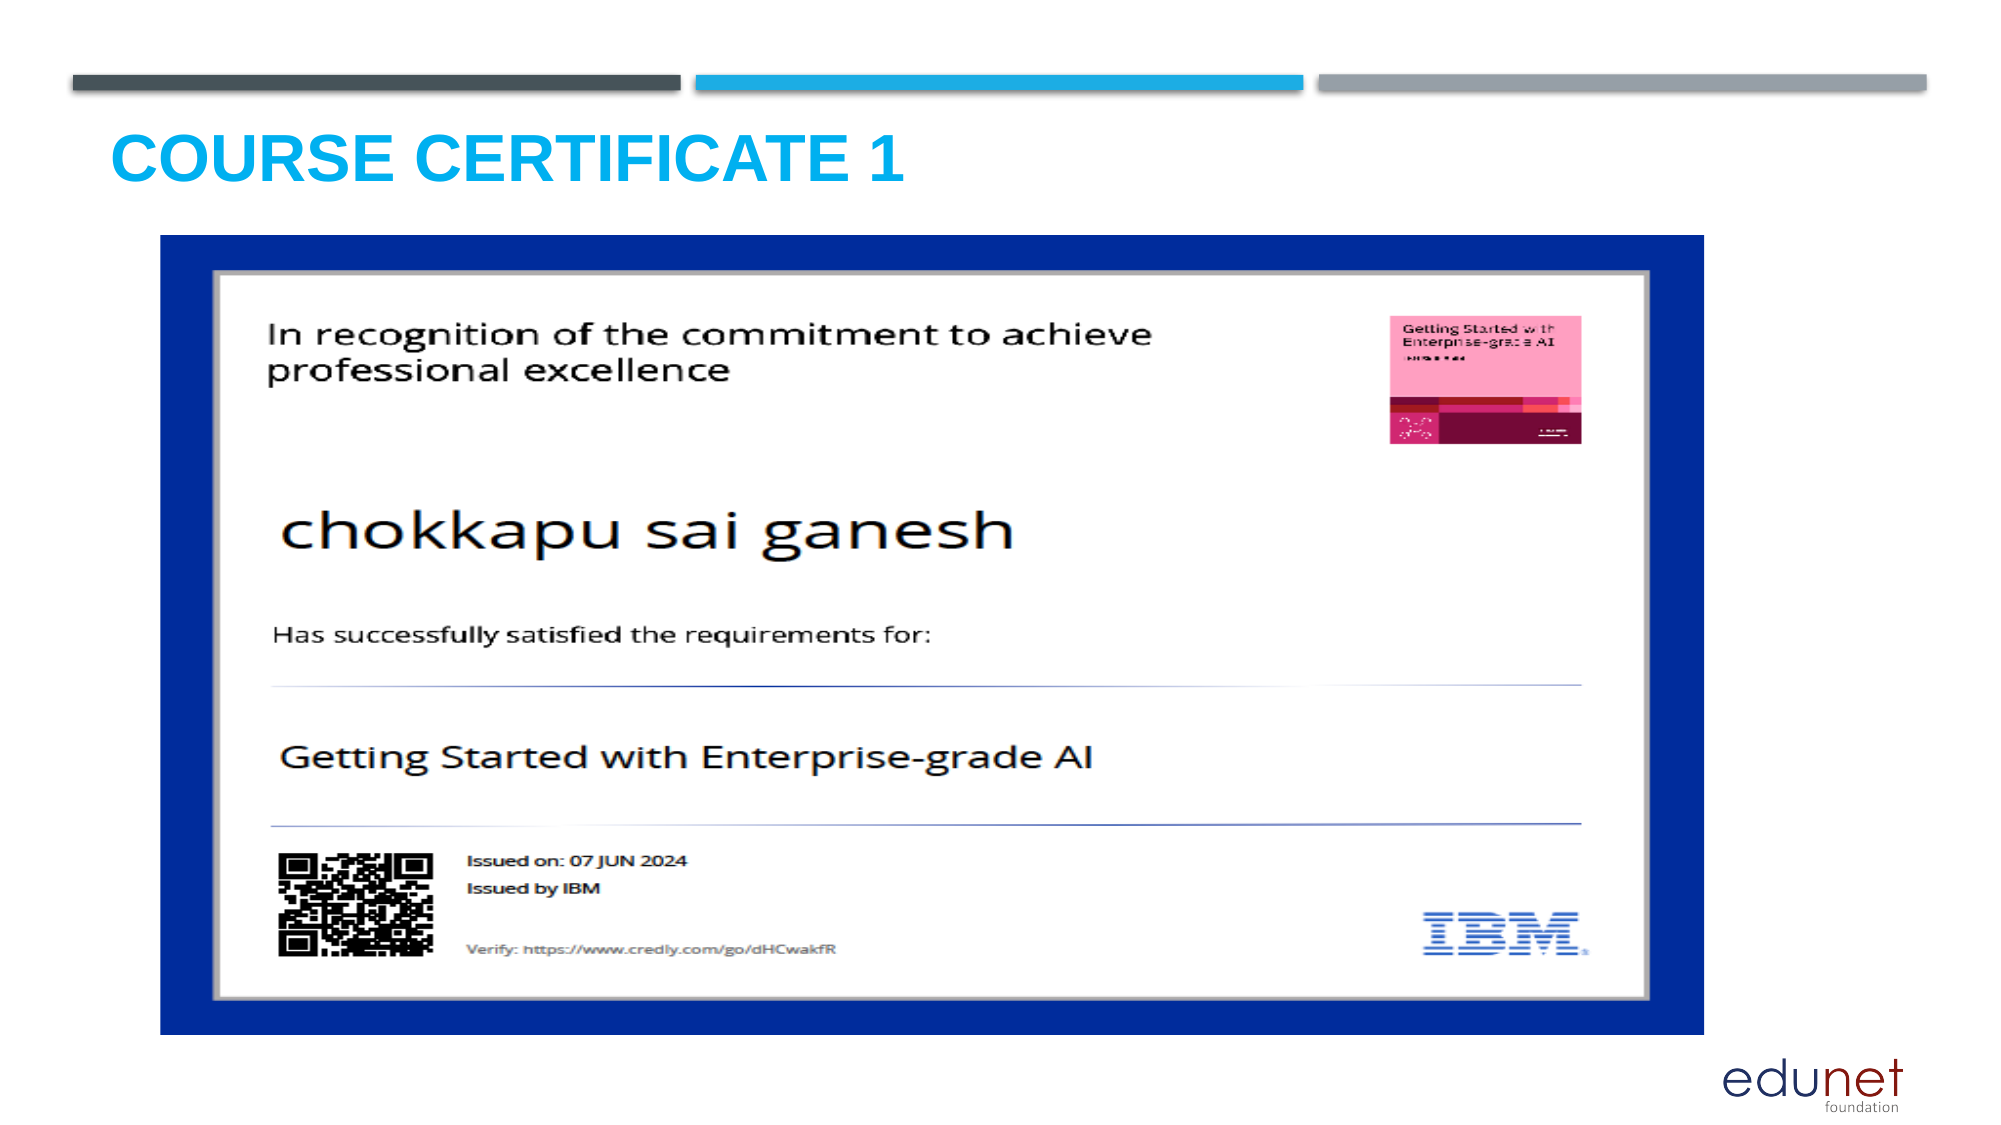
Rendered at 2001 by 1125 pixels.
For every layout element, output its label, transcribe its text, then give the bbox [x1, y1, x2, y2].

picture [1719, 1056, 1905, 1116]
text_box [159, 234, 1705, 1035]
title course certificate 1 [95, 115, 1905, 203]
